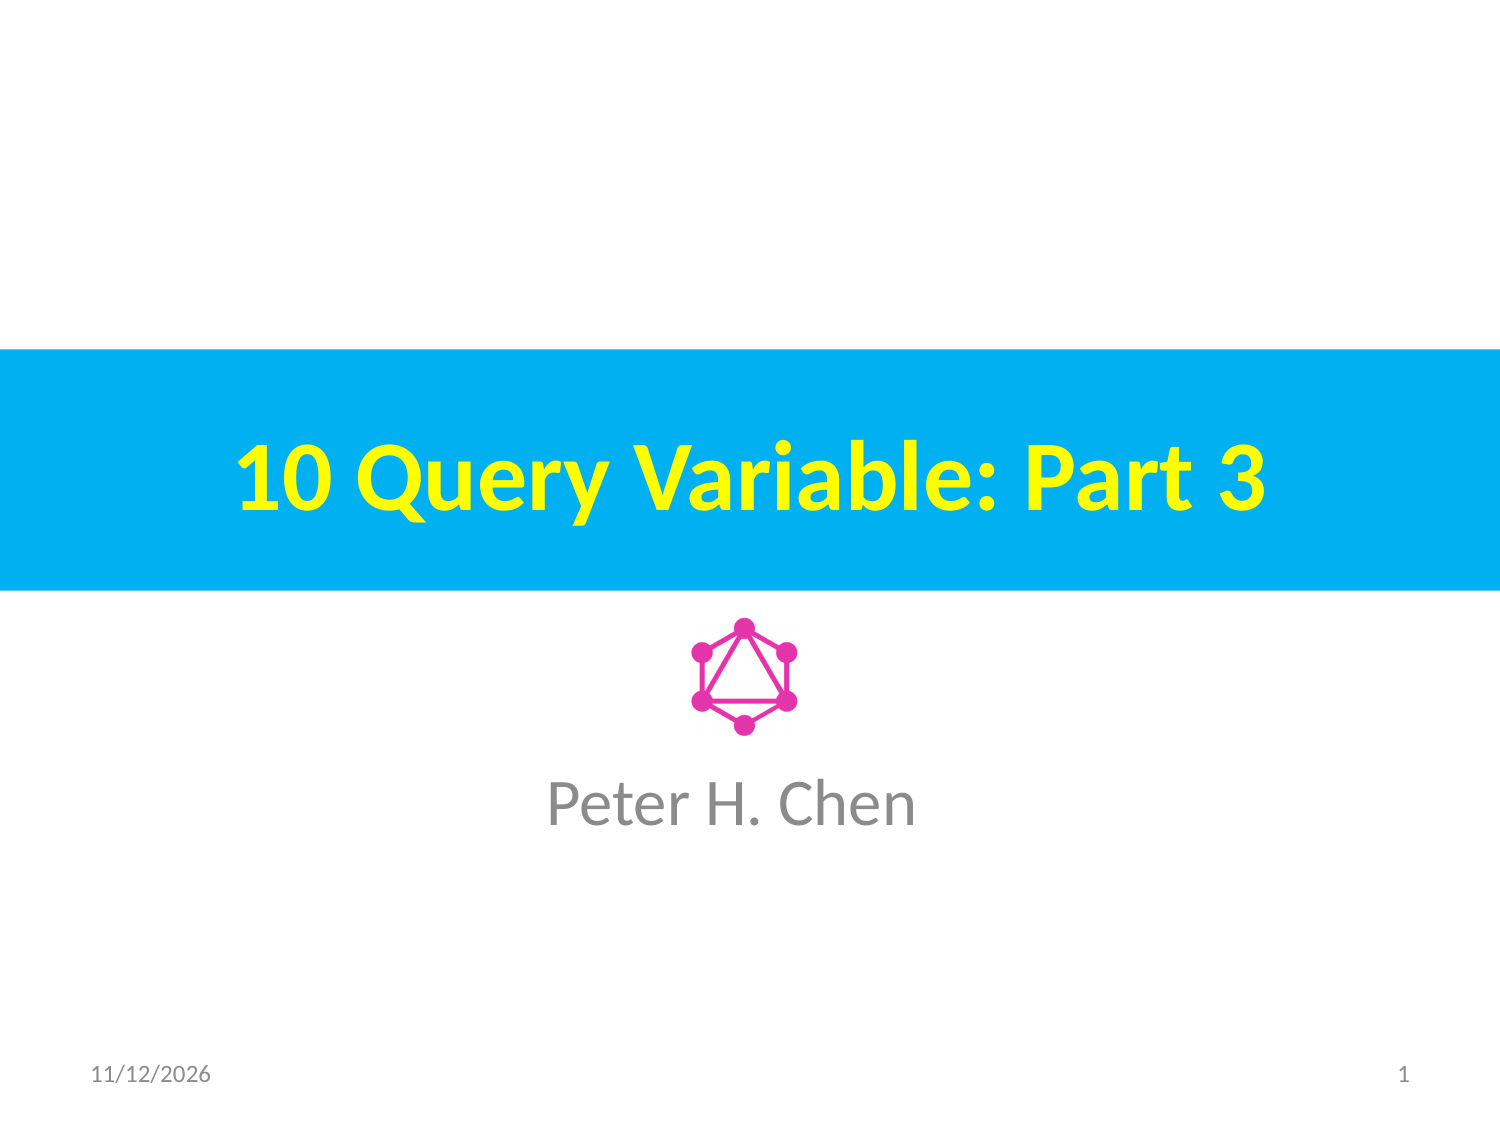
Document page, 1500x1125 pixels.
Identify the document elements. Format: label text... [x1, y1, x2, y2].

picture [690, 617, 798, 736]
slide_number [75, 1042, 425, 1103]
subtitle Peter H. Chen [206, 751, 1257, 866]
title 10 Query Variable: Part 3 [0, 349, 1500, 591]
slide_number 1 [1074, 1042, 1425, 1103]
